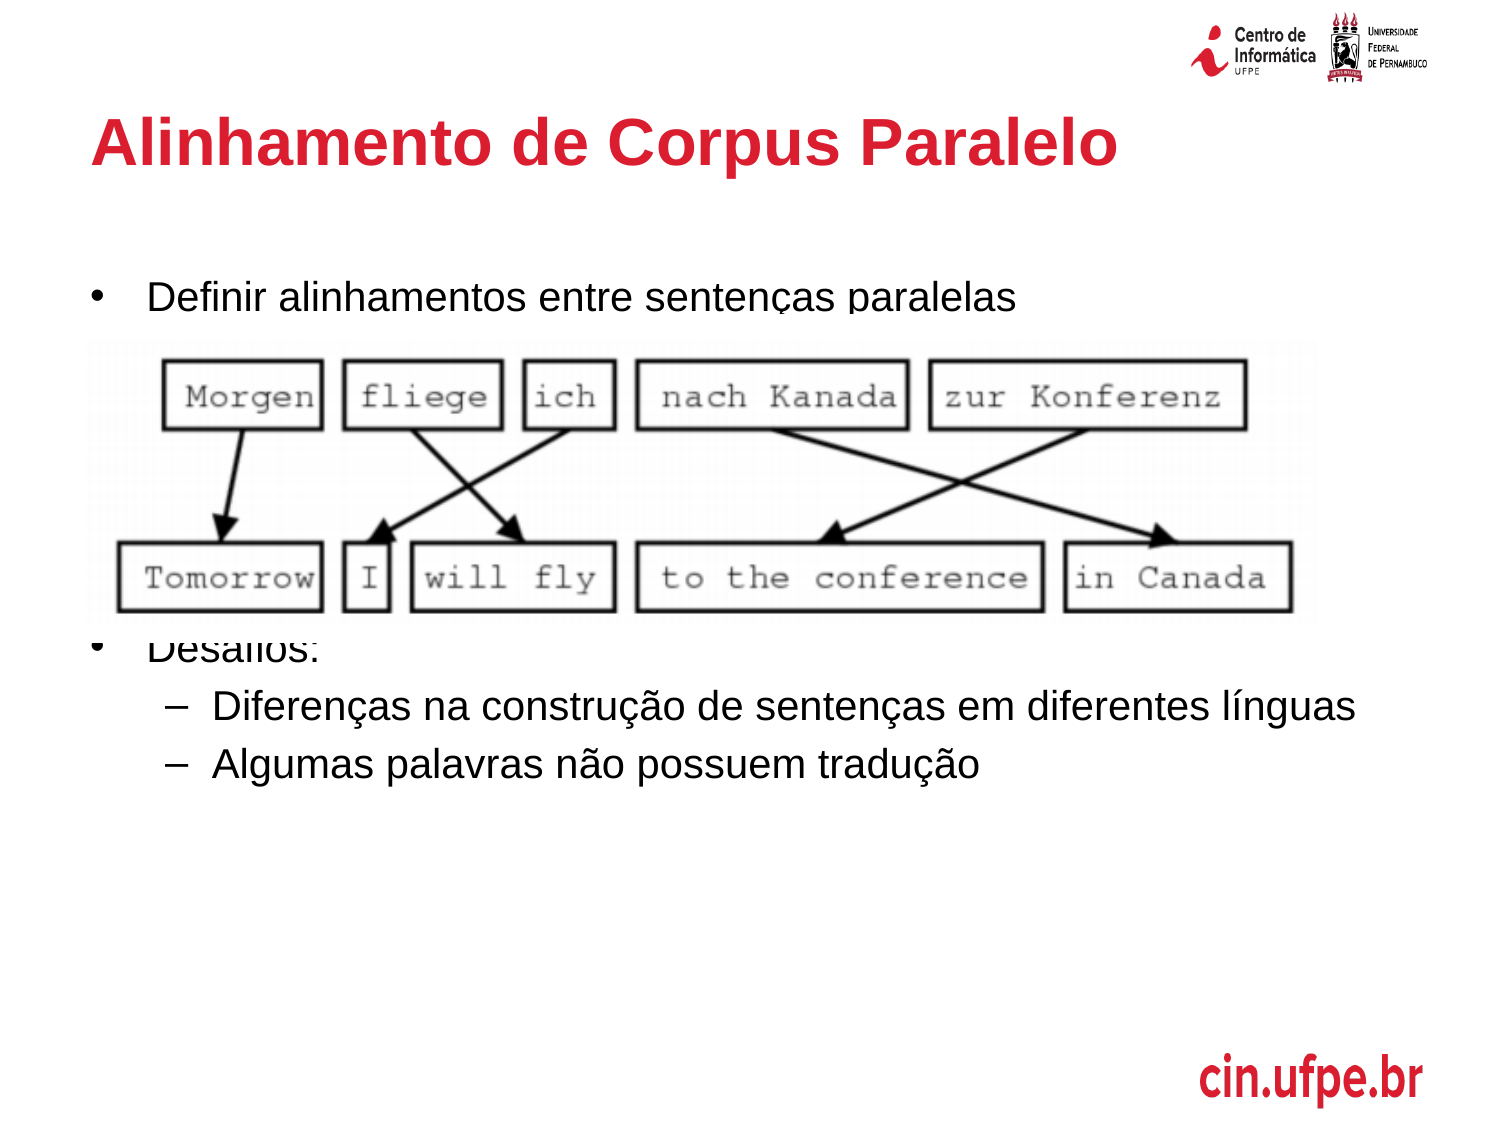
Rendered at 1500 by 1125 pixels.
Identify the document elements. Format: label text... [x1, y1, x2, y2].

title Alinhamento de Corpus Paralelo [75, 45, 1425, 233]
picture [1198, 1045, 1425, 1109]
list Definir alinhamentos entre sentenças paralelas Desafios: Diferenças na construção de sentenças em diferentes línguas Algumas palavras não possuem tradução [75, 262, 1425, 1005]
picture [1175, 0, 1442, 106]
picture [74, 314, 1331, 644]
